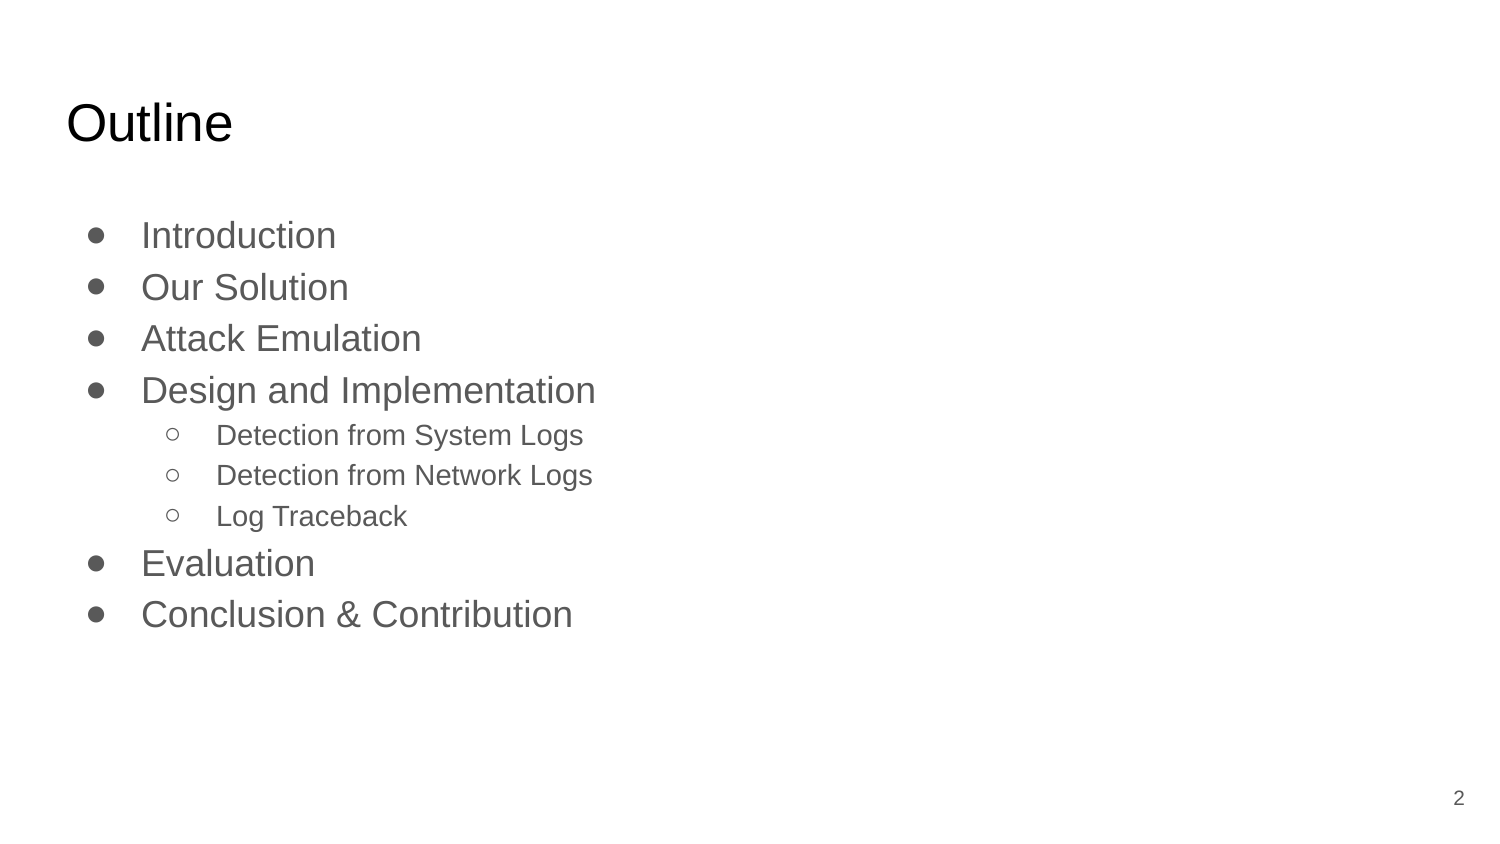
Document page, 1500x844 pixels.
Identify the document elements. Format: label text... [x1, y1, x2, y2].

title Outline [51, 72, 1449, 167]
slide_number ‹#› [1389, 764, 1480, 830]
list Introduction Our Solution Attack Emulation Design and Implementation Detection from System Logs Detection from Network Logs Log Traceback Evaluation Conclusion & Contribution [51, 189, 1449, 750]
